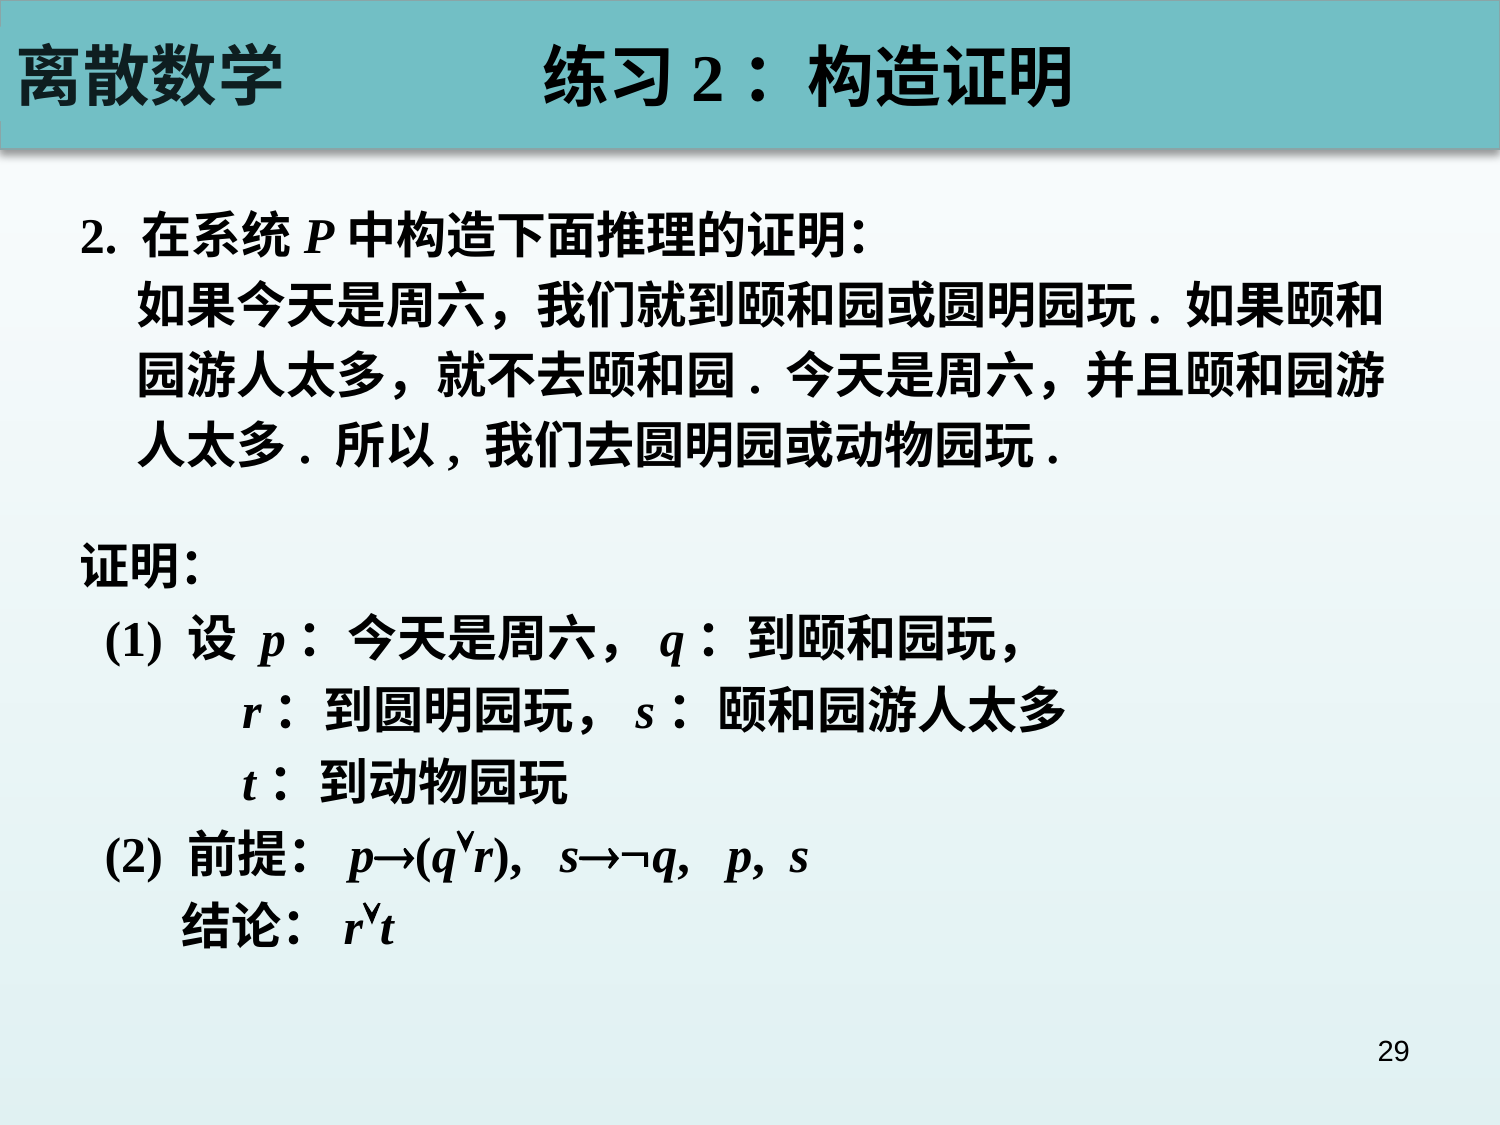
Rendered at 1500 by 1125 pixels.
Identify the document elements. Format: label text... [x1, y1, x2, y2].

list 2. 在系统P中构造下面推理的证明： 如果今天是周六，我们就到颐和园或圆明园玩. 如果颐和 园游人太多，就不去颐和园. 今天是周六，并且颐和园游 人太多. 所以, 我们去圆明园或动物园玩. [64, 196, 1415, 492]
slide_number 29 [1074, 1024, 1425, 1103]
text_box 证明： (1) 设 p：今天是周六，q：到颐和园玩， r：到圆明园玩，s：颐和园游人太多 t：到动物园玩 (2) 前提：p(qr), sq, p, s 结论：rt [64, 515, 1412, 962]
title 练习2：构造证明 [306, 40, 1311, 109]
